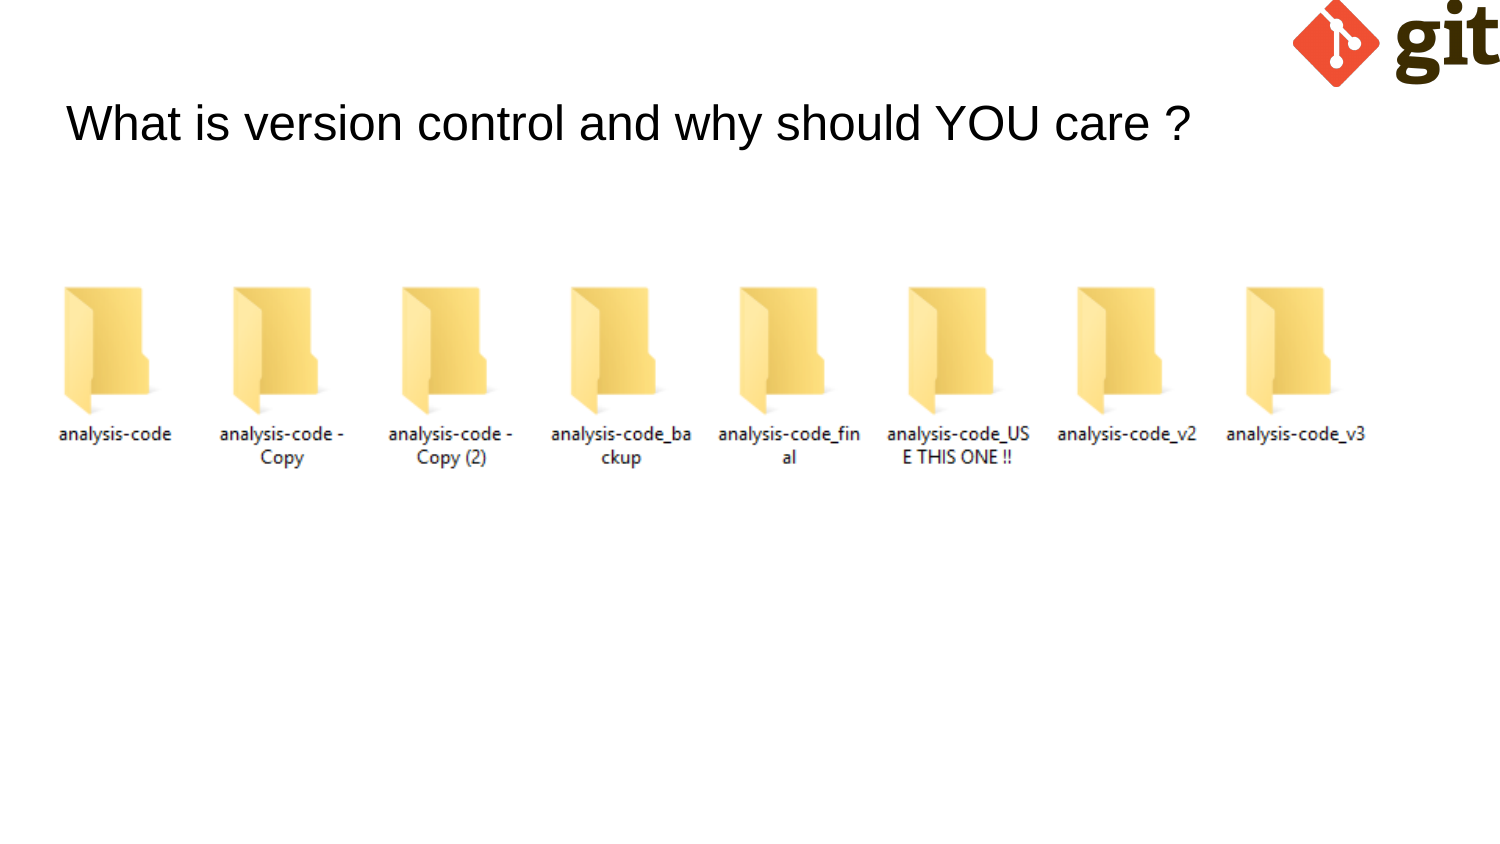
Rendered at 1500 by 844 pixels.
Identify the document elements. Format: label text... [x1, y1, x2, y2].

picture [39, 261, 1478, 633]
picture [1292, 0, 1500, 87]
title What is version control and why should YOU care ? [51, 72, 1449, 167]
